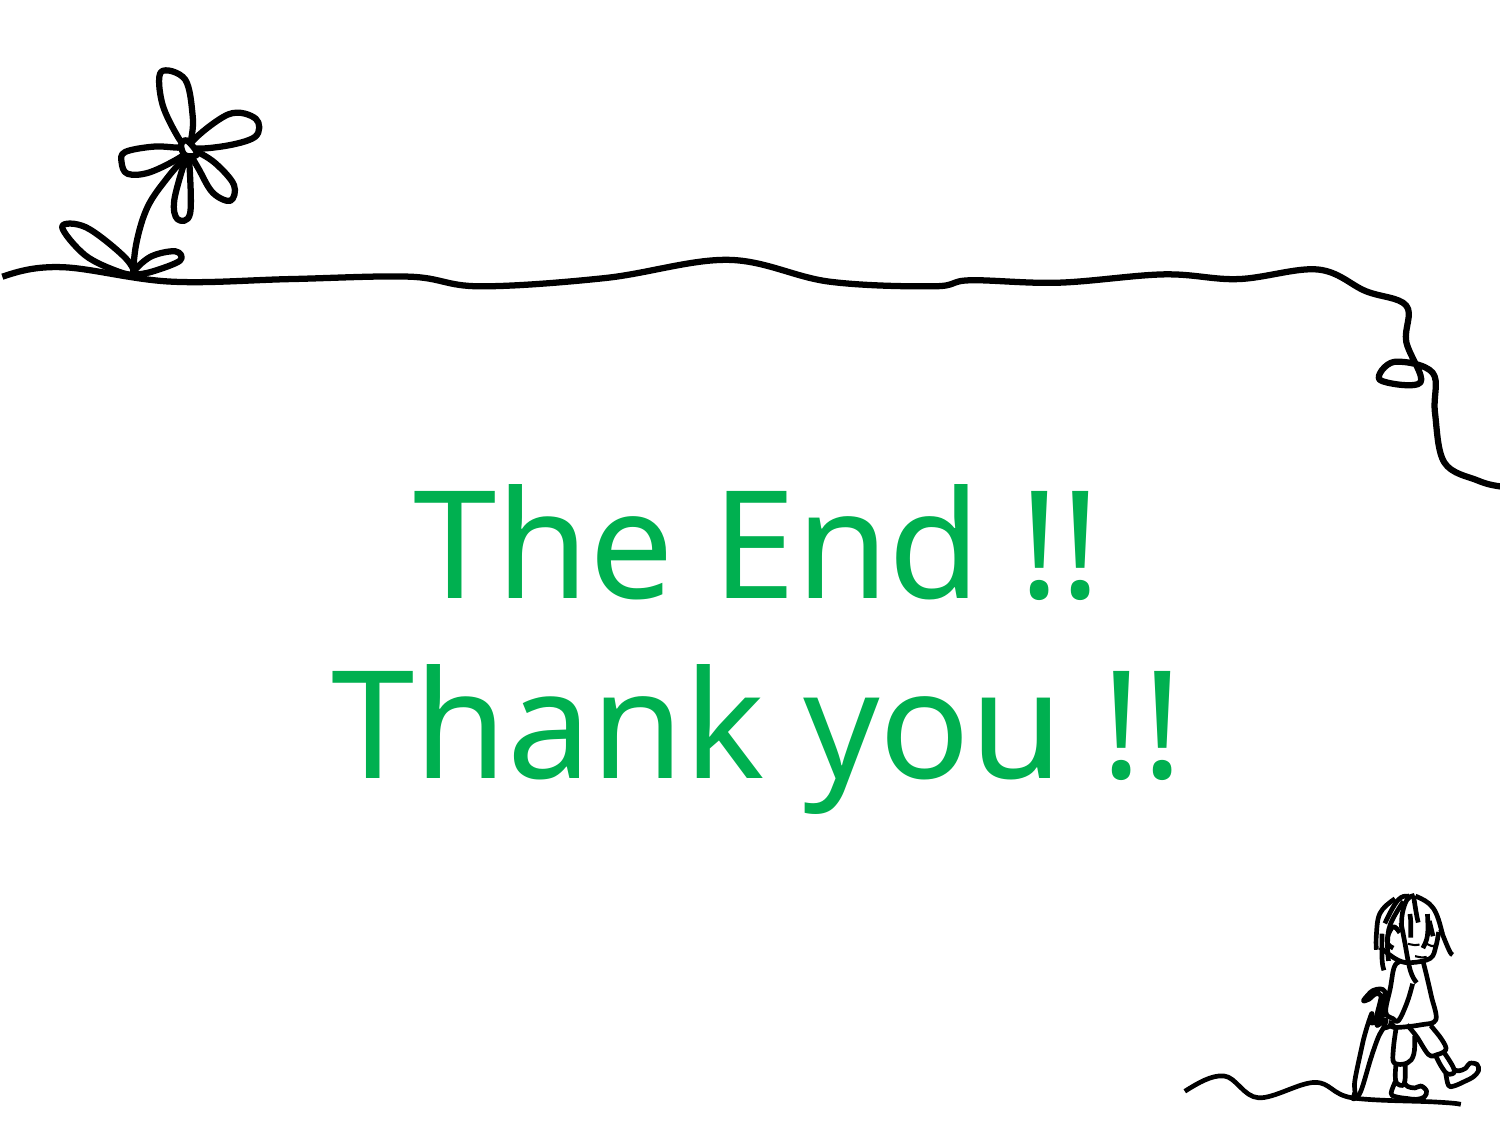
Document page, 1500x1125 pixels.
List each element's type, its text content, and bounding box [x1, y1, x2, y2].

text_box The End !! Thank you !! [167, 441, 1348, 817]
